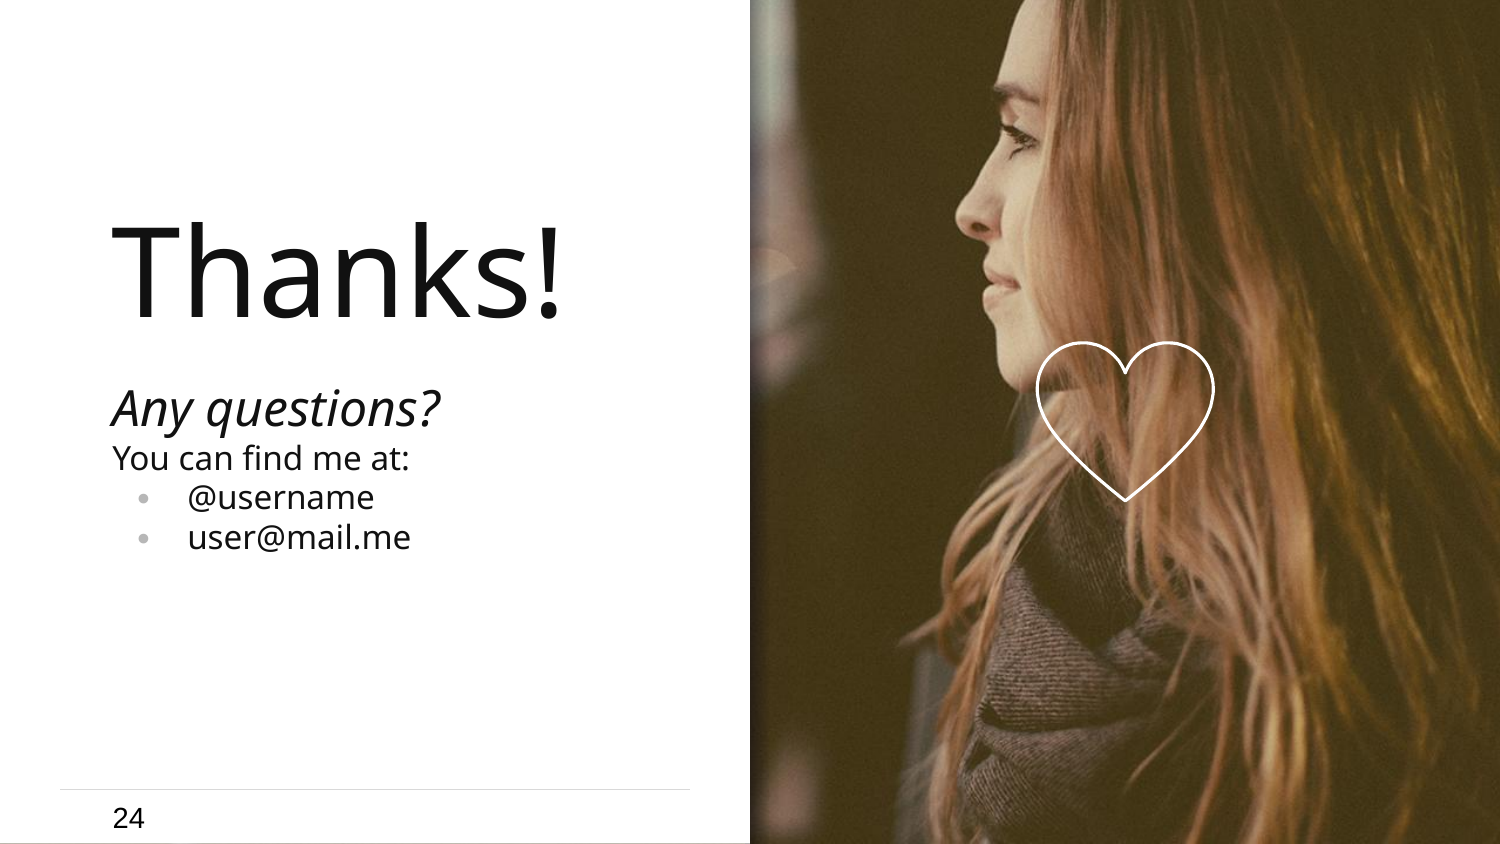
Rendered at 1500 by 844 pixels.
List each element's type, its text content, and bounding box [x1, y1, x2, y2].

list Any questions? You can find me at: @username user@mail.me [97, 361, 654, 623]
title Thanks! [96, 246, 654, 358]
slide_number 24 [97, 789, 654, 844]
picture [750, 0, 1500, 844]
